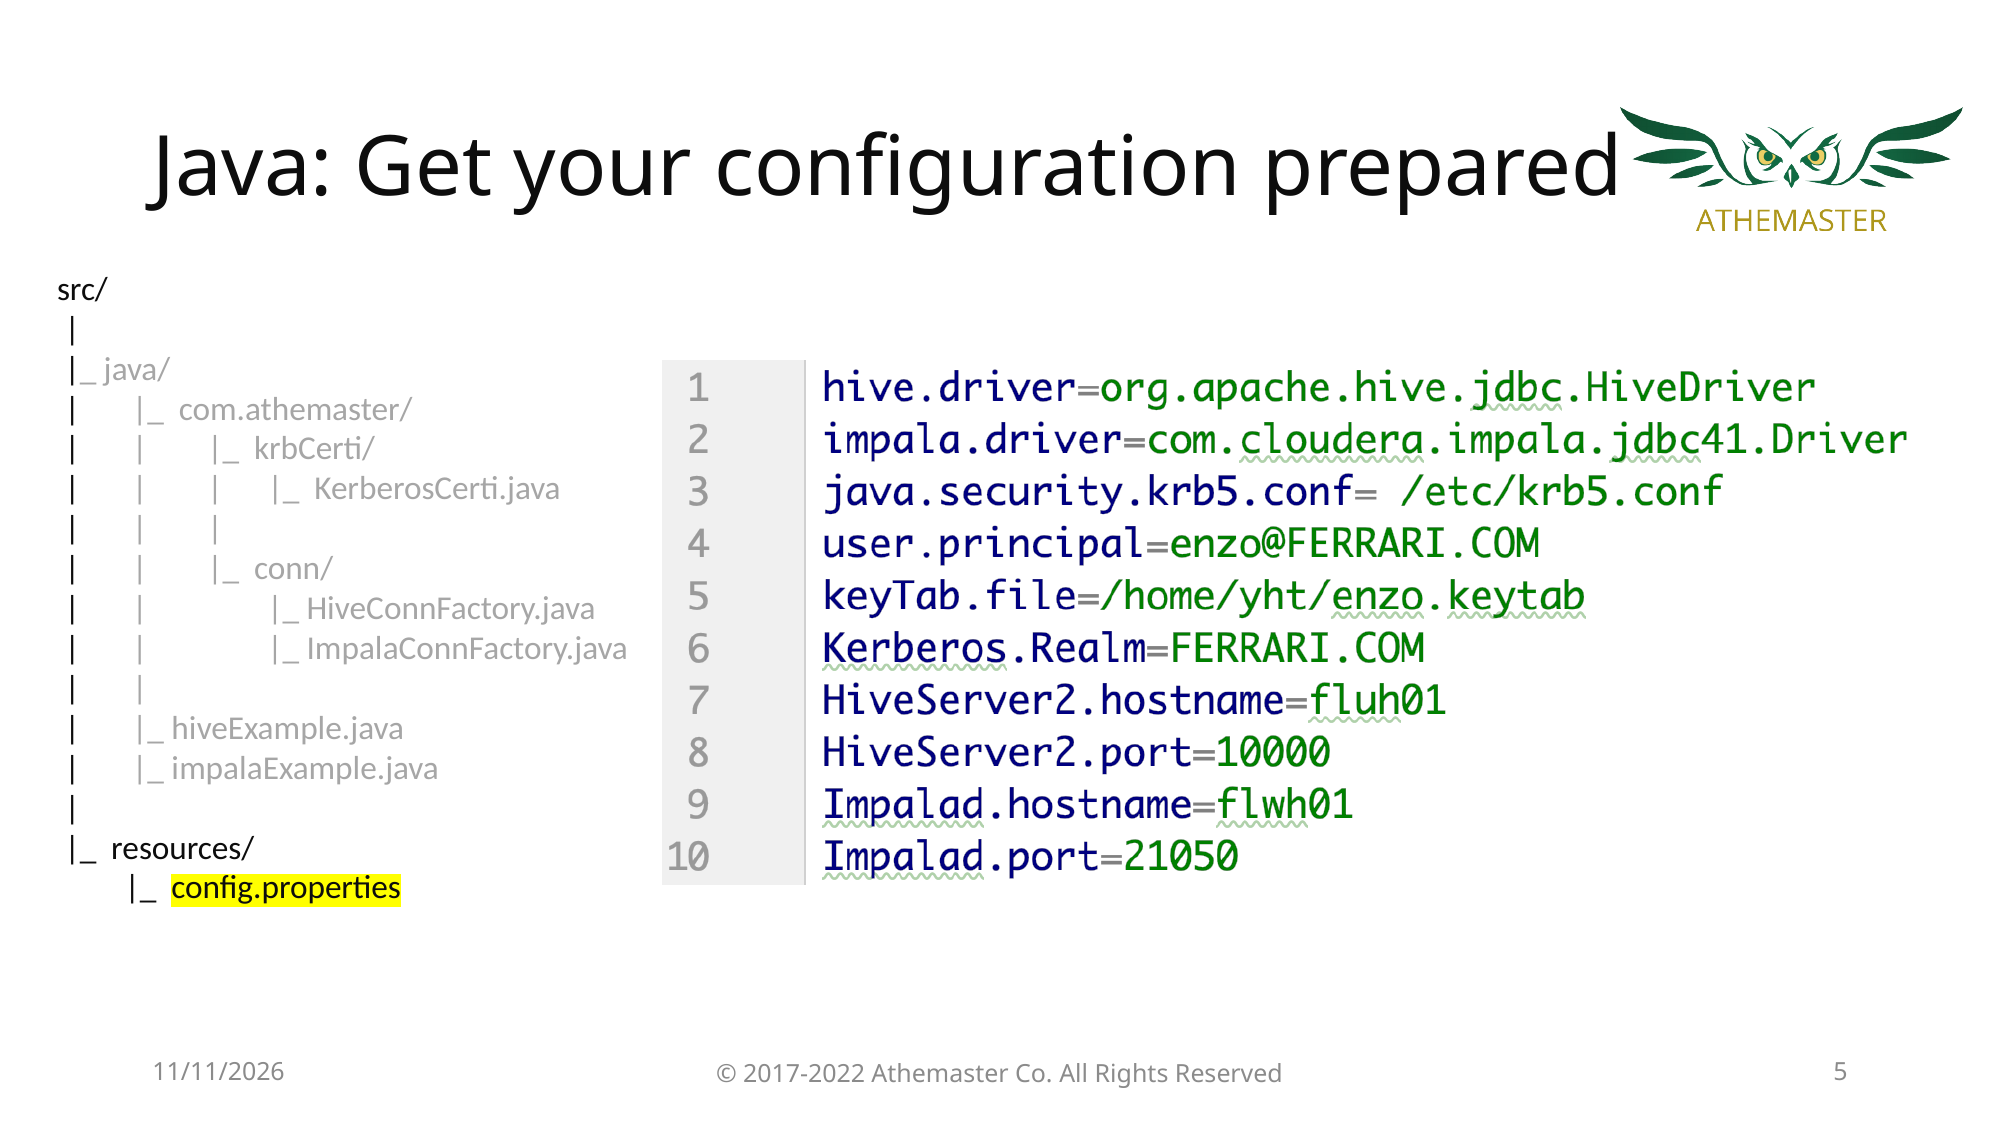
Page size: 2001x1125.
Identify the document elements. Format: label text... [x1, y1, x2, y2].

title Java: Get your configuration prepared [137, 59, 1863, 278]
footer © 2017-2022 Athemaster Co. All Rights Reserved [662, 1042, 1338, 1103]
picture [662, 360, 1932, 885]
text_box src/ | |_ java/ | |_ com.athemaster/ | | |_ krbCerti/ | | | |_ KerberosCerti.java | | | | | |_ conn/ | | |_ HiveConnFactory.java | | |_ ImpalaConnFactory.java | | | |_ hiveExample.java | |_ impalaExample.java | |_ resources/ |_ config.properties [42, 259, 1036, 913]
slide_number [137, 1042, 588, 1103]
picture [1863, 107, 1963, 231]
slide_number 5 [1412, 1042, 1863, 1103]
